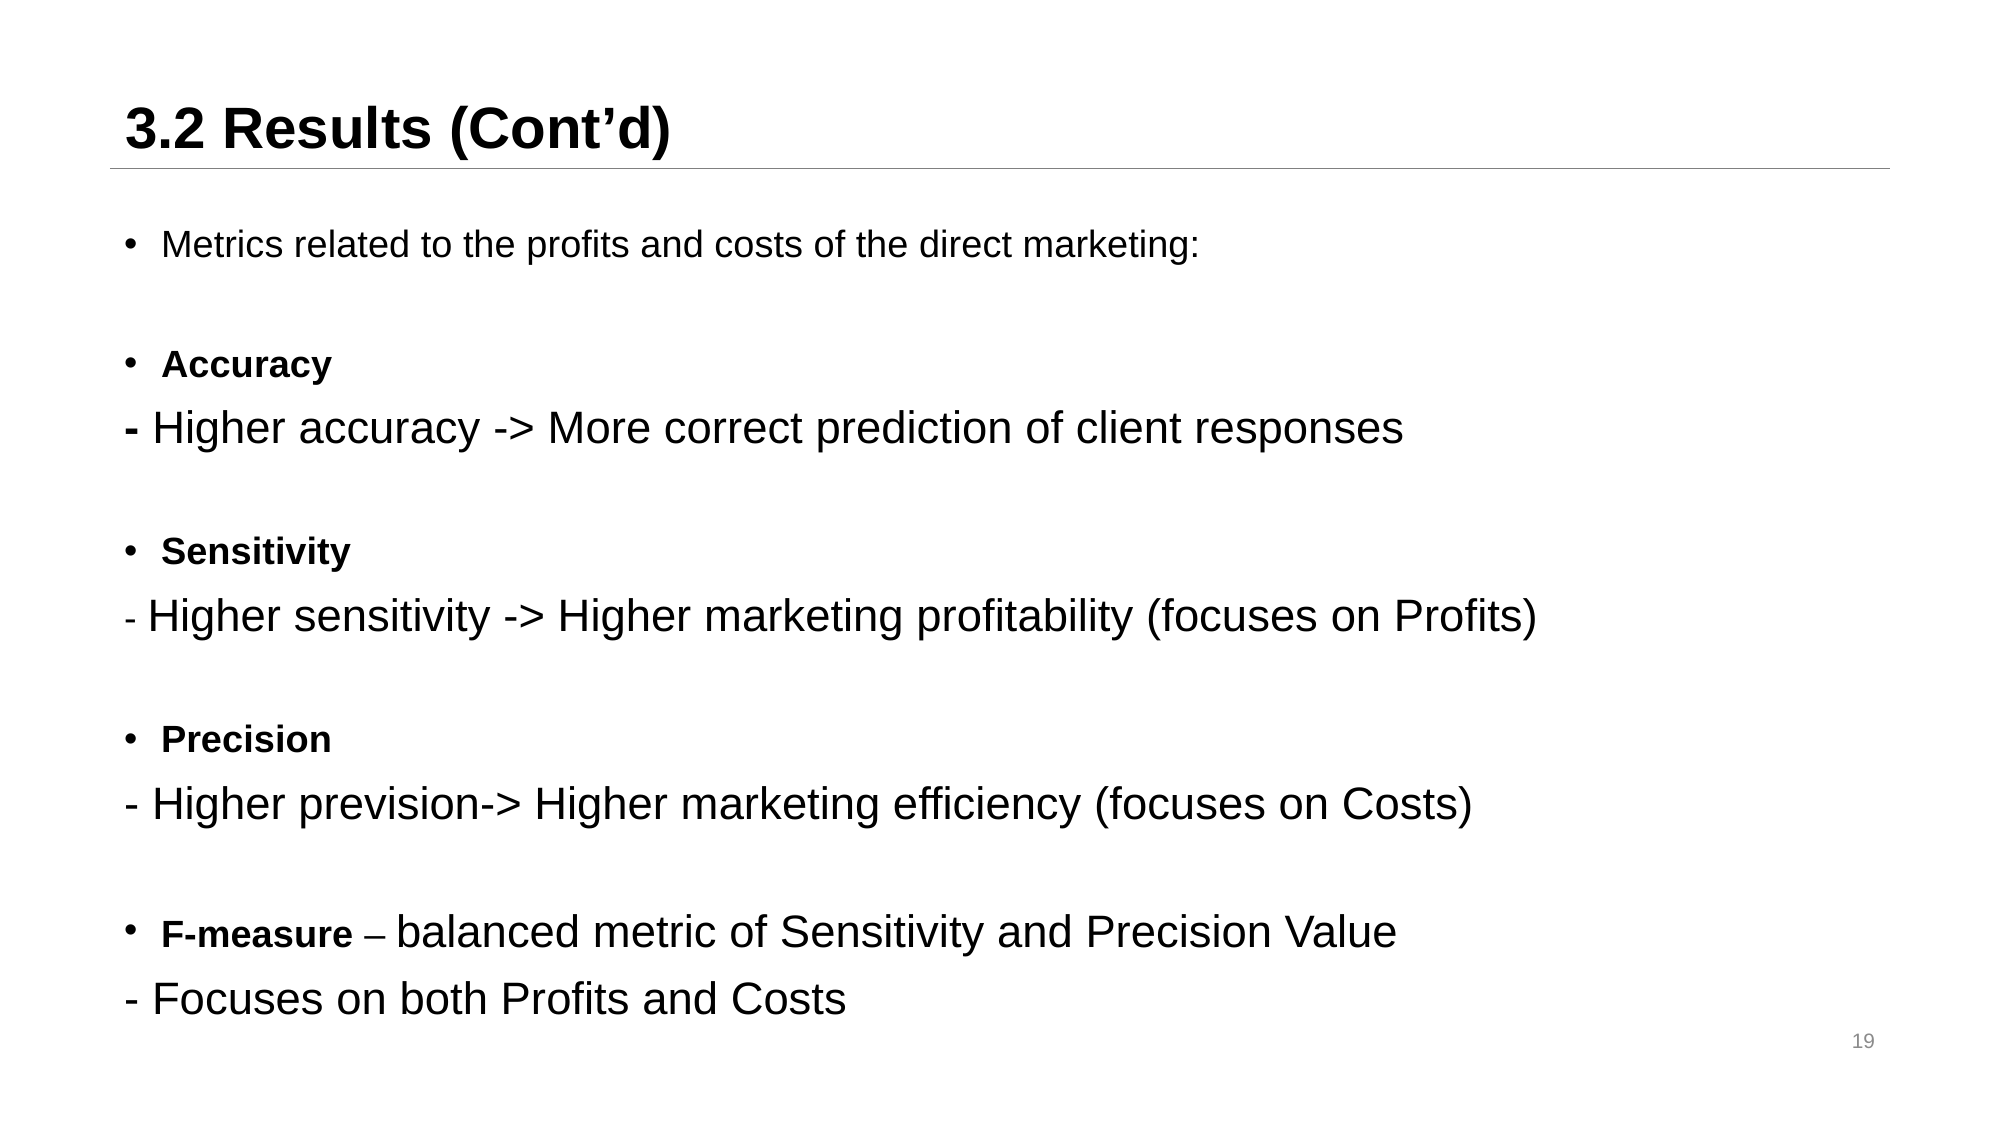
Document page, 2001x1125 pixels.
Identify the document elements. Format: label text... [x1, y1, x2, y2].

title 3.2 Results (Cont’d) [109, 0, 1890, 169]
list Metrics related to the profits and costs of the direct marketing: Accuracy - Higher accuracy -> More correct prediction of client responses Sensitivity - Higher sensitivity -> Higher marketing profitability (focuses on Profits) Precision - Higher prevision-> Higher marketing efficiency (focuses on Costs) F-measure – balanced metric of Sensitivity and Precision Value - Focuses on both Profits and Costs [109, 217, 1890, 1042]
slide_number 19 [1412, 1023, 1890, 1058]
